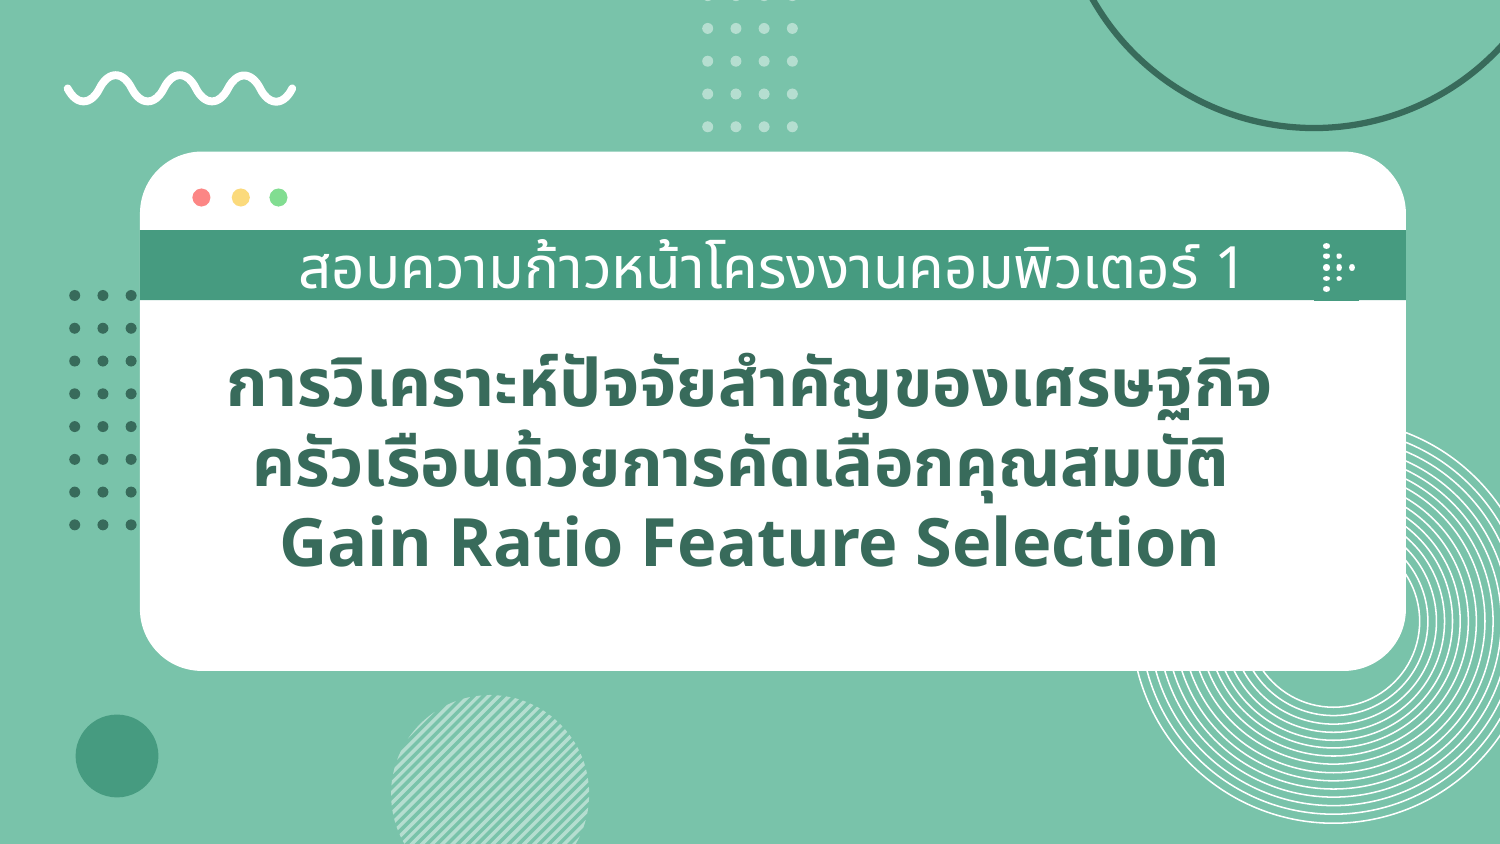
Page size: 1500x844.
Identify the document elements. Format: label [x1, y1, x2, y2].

text_box [139, 229, 1407, 301]
text_box [139, 151, 1407, 229]
text_box [139, 308, 1407, 672]
